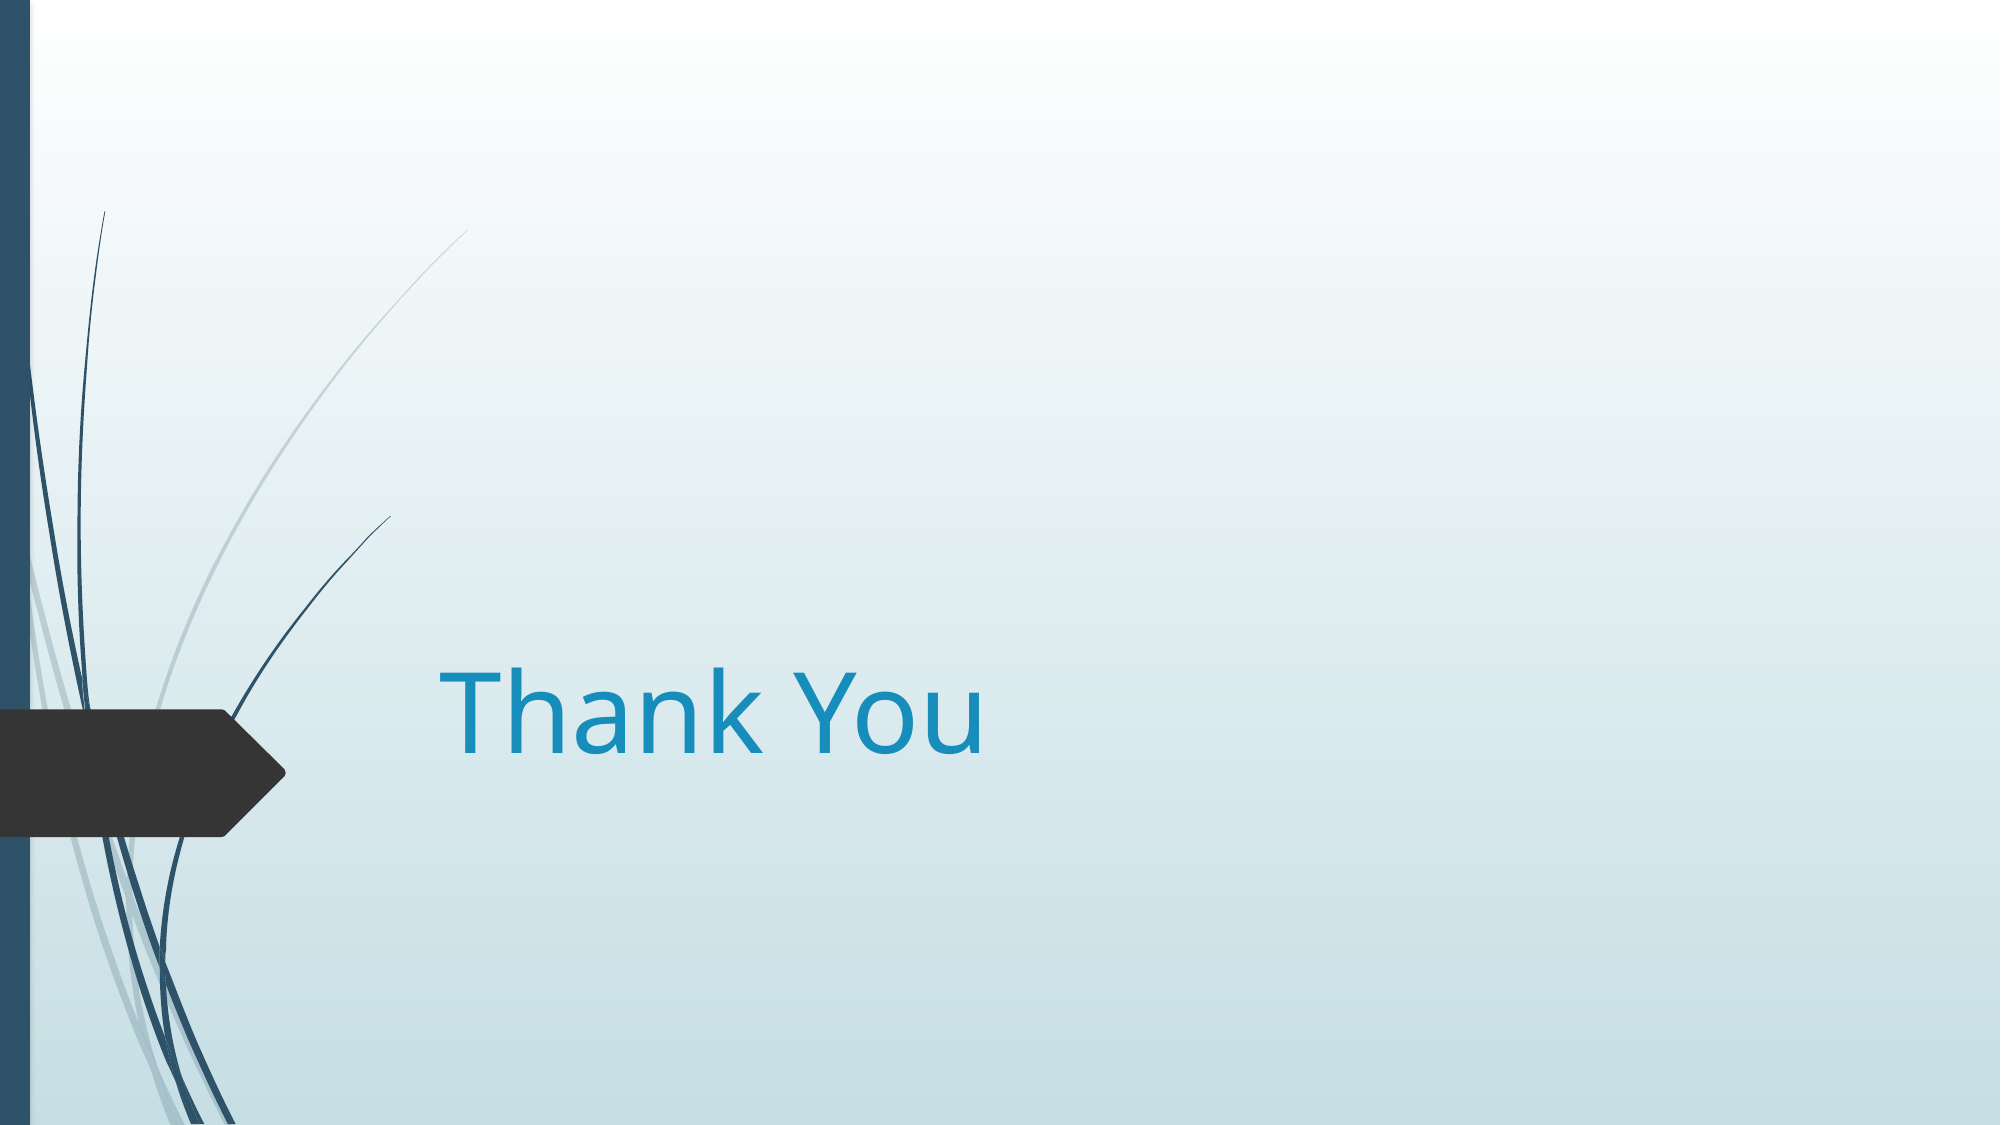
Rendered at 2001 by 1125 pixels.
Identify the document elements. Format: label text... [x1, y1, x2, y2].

title Thank You [424, 412, 1888, 784]
